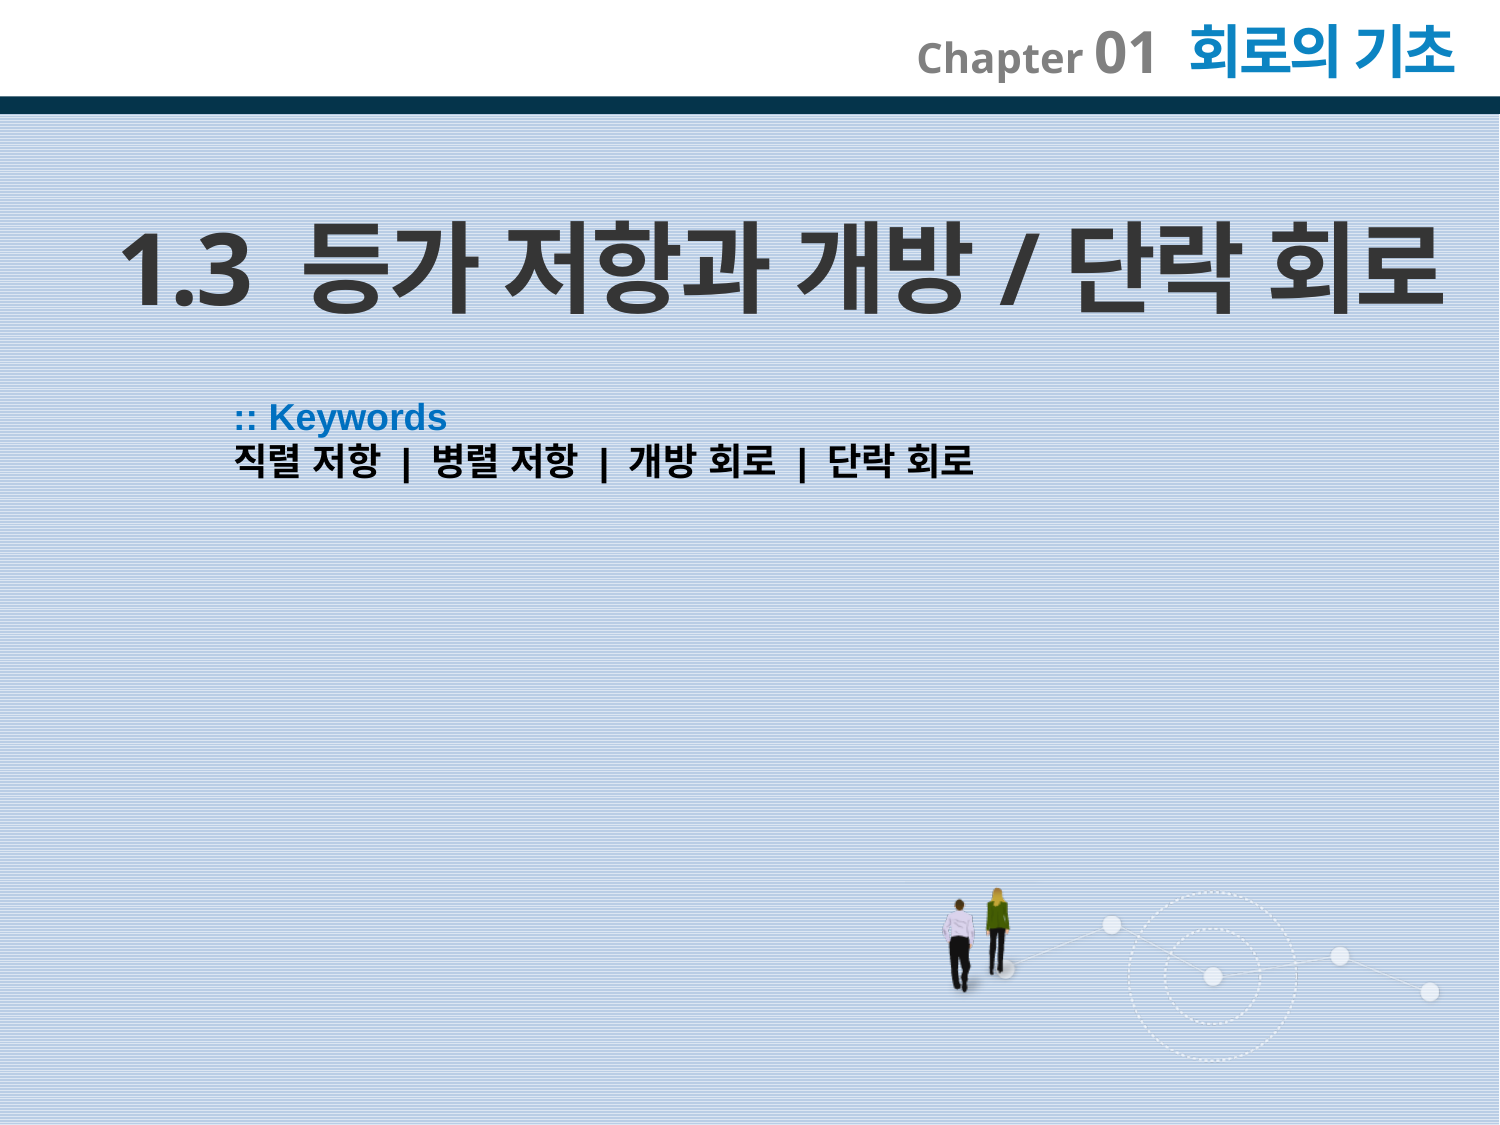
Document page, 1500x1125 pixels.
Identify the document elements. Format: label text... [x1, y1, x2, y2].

text_box 1.3 등가 저항과 개방/단락 회로 [101, 186, 1463, 334]
text_box :: Keywords 직렬 저항 | 병렬 저항 | 개방 회로 | 단락 회로 [218, 385, 1353, 490]
picture [905, 881, 1449, 1104]
